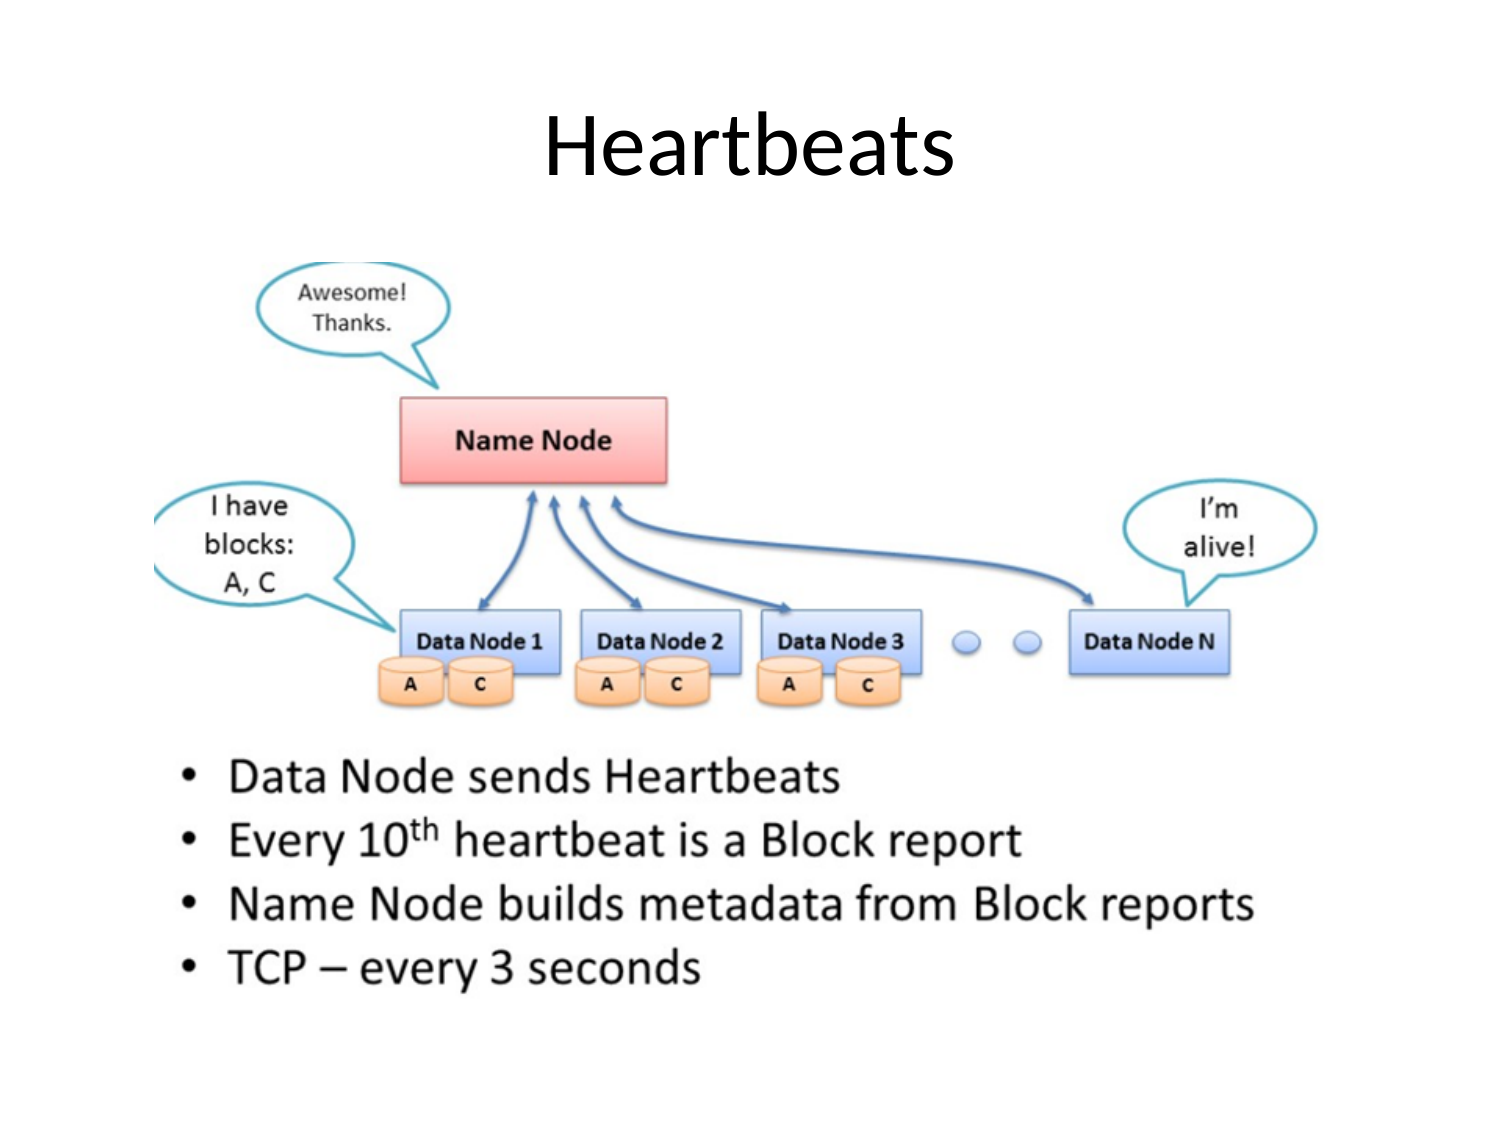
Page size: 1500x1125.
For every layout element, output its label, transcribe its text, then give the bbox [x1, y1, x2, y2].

title Heartbeats [75, 45, 1425, 233]
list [154, 262, 1346, 1006]
